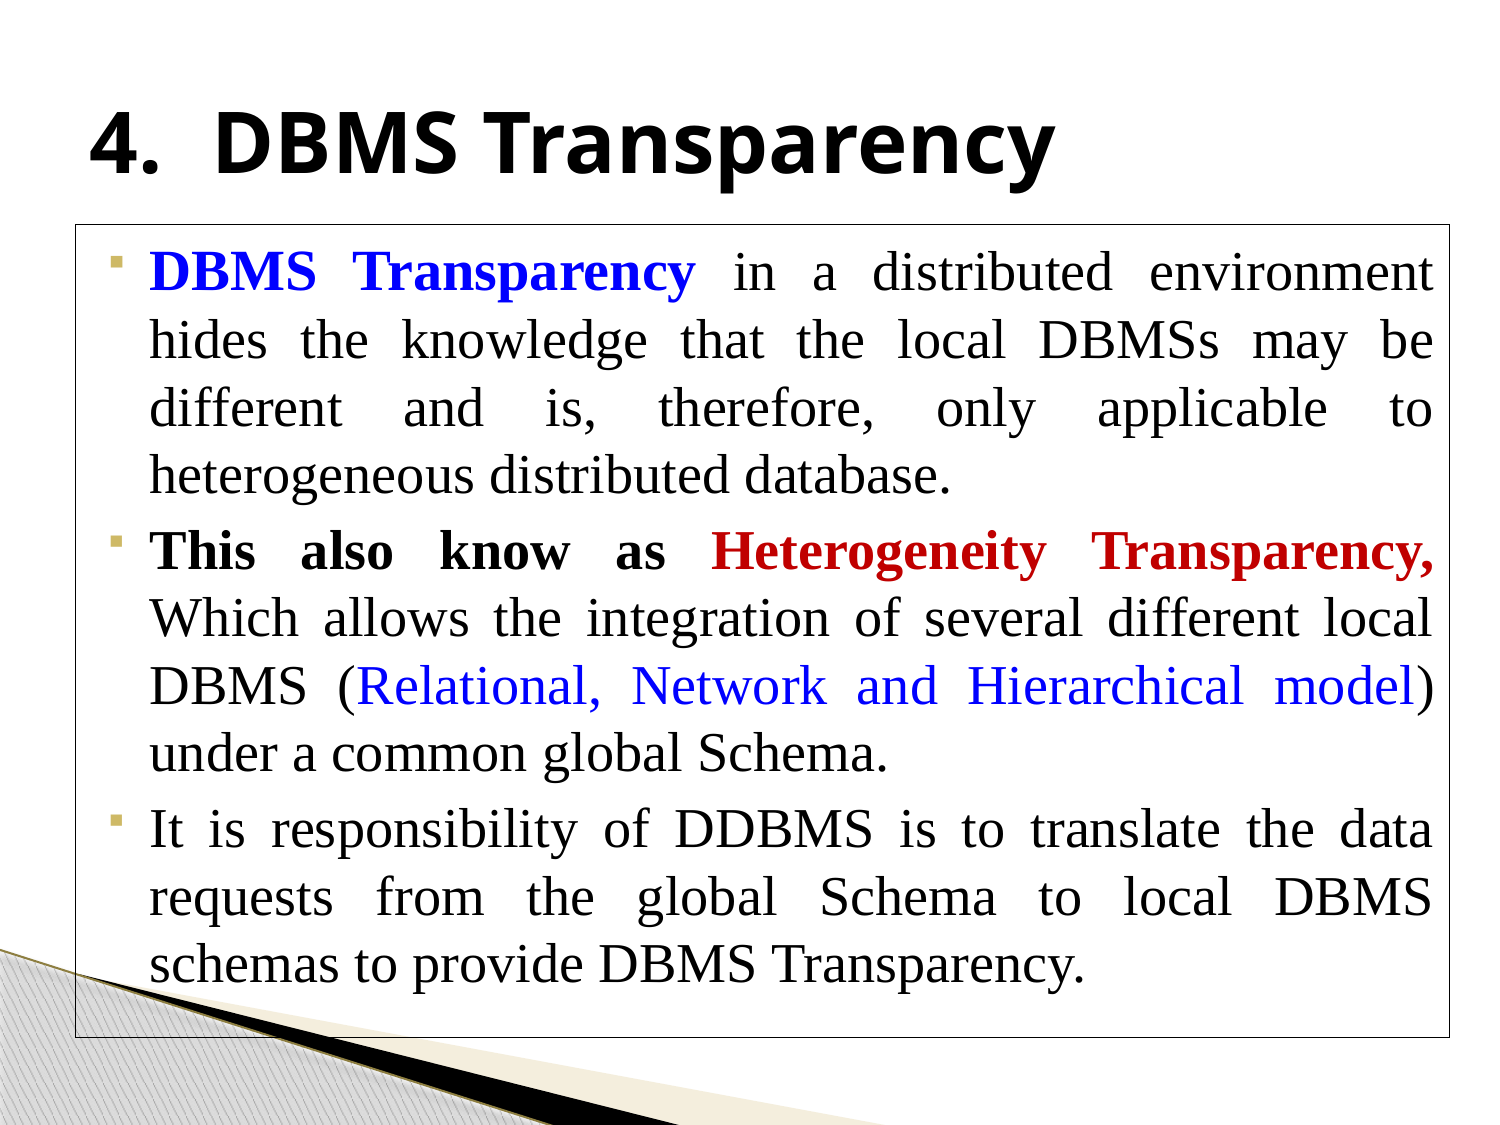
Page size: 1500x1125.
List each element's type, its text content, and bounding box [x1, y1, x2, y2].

list DBMS Transparency in a distributed environment hides the knowledge that the local DBMSs may be different and is, therefore, only applicable to heterogeneous distributed database. This also know as Heterogeneity Transparency, Which allows the integration of several different local DBMS (Relational, Network and Hierarchical model) under a common global Schema. It is responsibility of DDBMS is to translate the data requests from the global Schema to local DBMS schemas to provide DBMS Transparency. [75, 224, 1450, 1038]
title DBMS Transparency [75, 45, 1425, 233]
